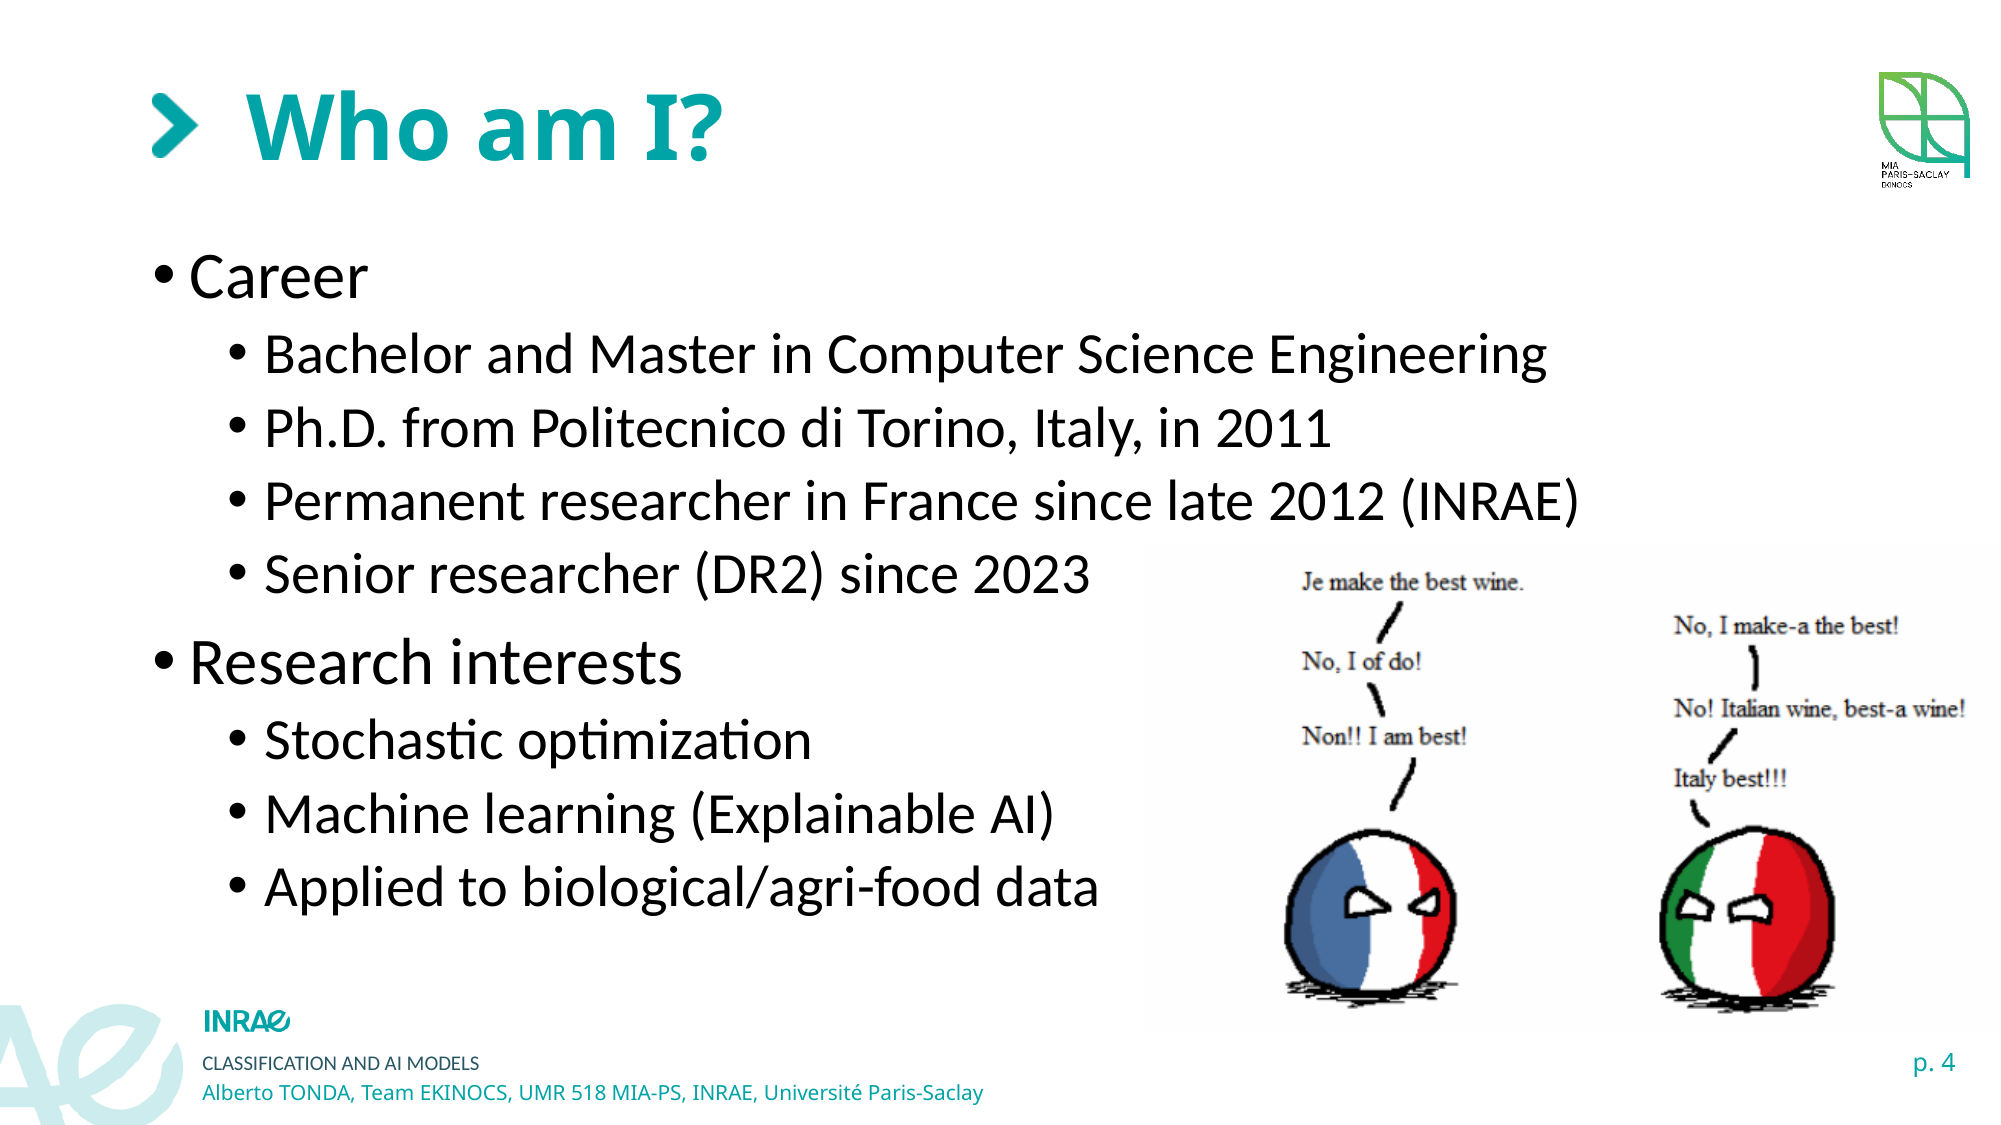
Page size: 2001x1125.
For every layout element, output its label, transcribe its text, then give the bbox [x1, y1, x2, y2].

picture [1145, 543, 2000, 1032]
picture [1862, 54, 1986, 205]
picture [152, 93, 200, 158]
title Who am I? [137, 59, 1863, 203]
picture [0, 996, 329, 1125]
list Career Bachelor and Master in Computer Science Engineering Ph.D. from Politecnico di Torino, Italy, in 2011 Permanent researcher in France since late 2012 (INRAE) Senior researcher (DR2) since 2023 Research interests Stochastic optimization Machine learning (Explainable AI) Applied to biological/agri-food data [137, 233, 1863, 1001]
